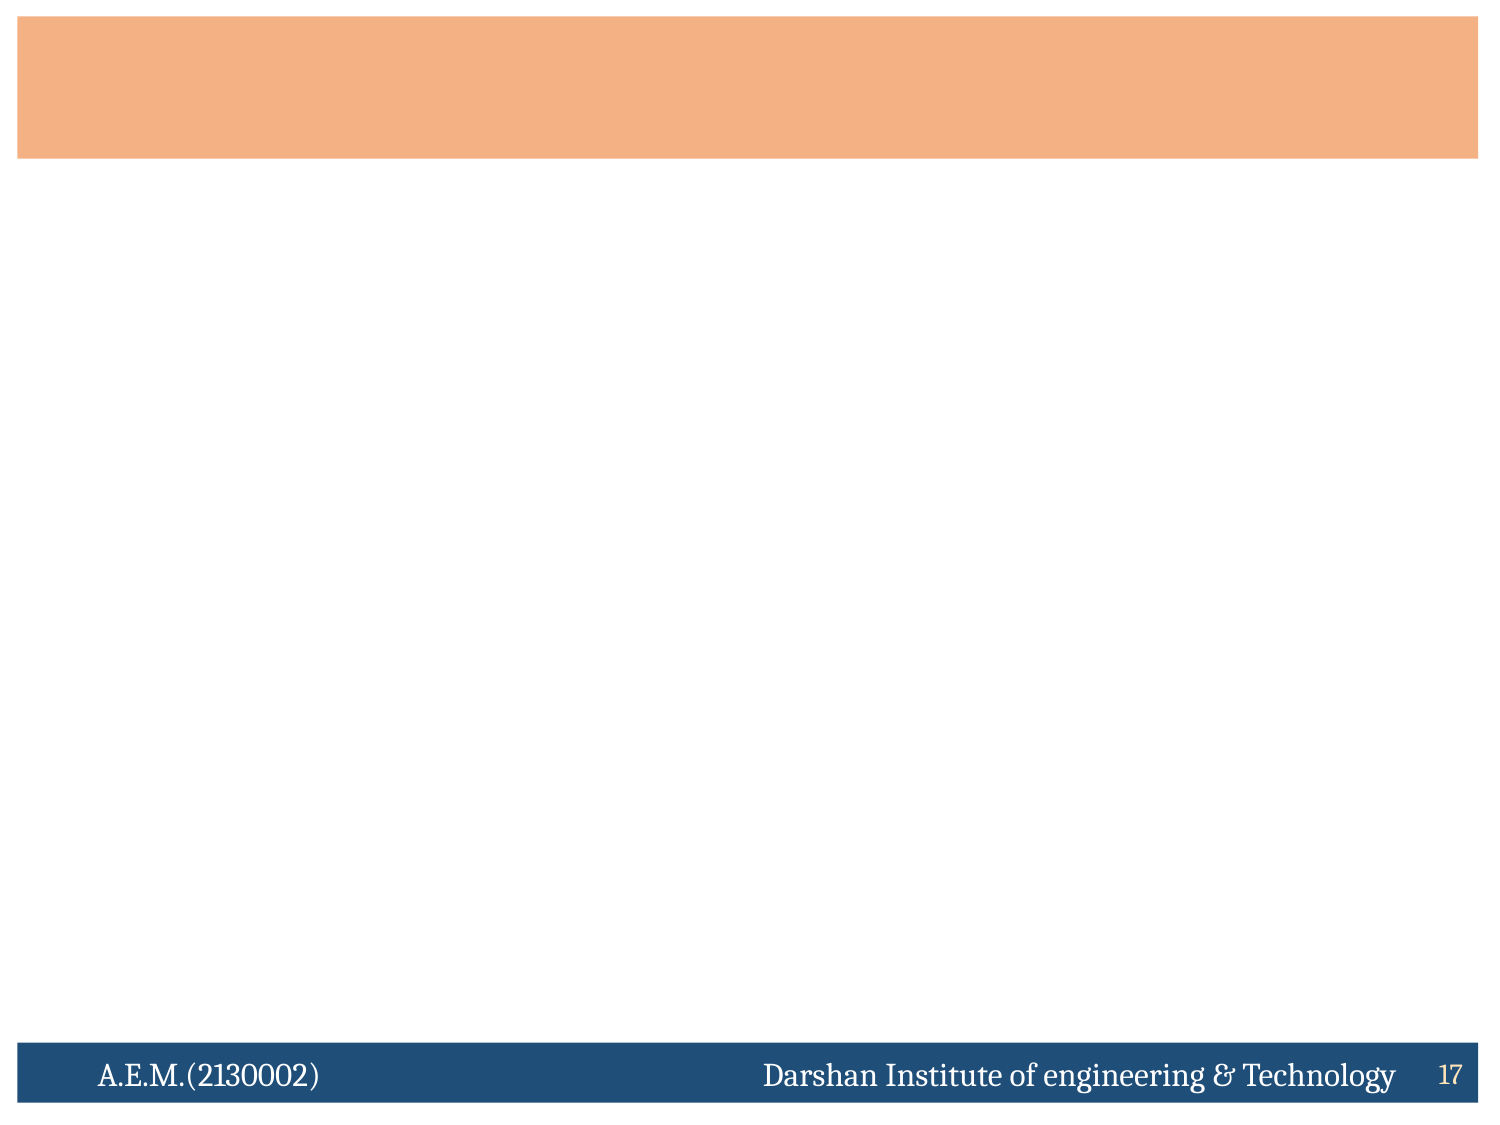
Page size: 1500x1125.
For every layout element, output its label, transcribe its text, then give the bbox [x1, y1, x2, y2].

slide_number 17 [1393, 1042, 1479, 1103]
footer A.E.M.(2130002) Darshan Institute of engineering & Technology [17, 1042, 1393, 1103]
